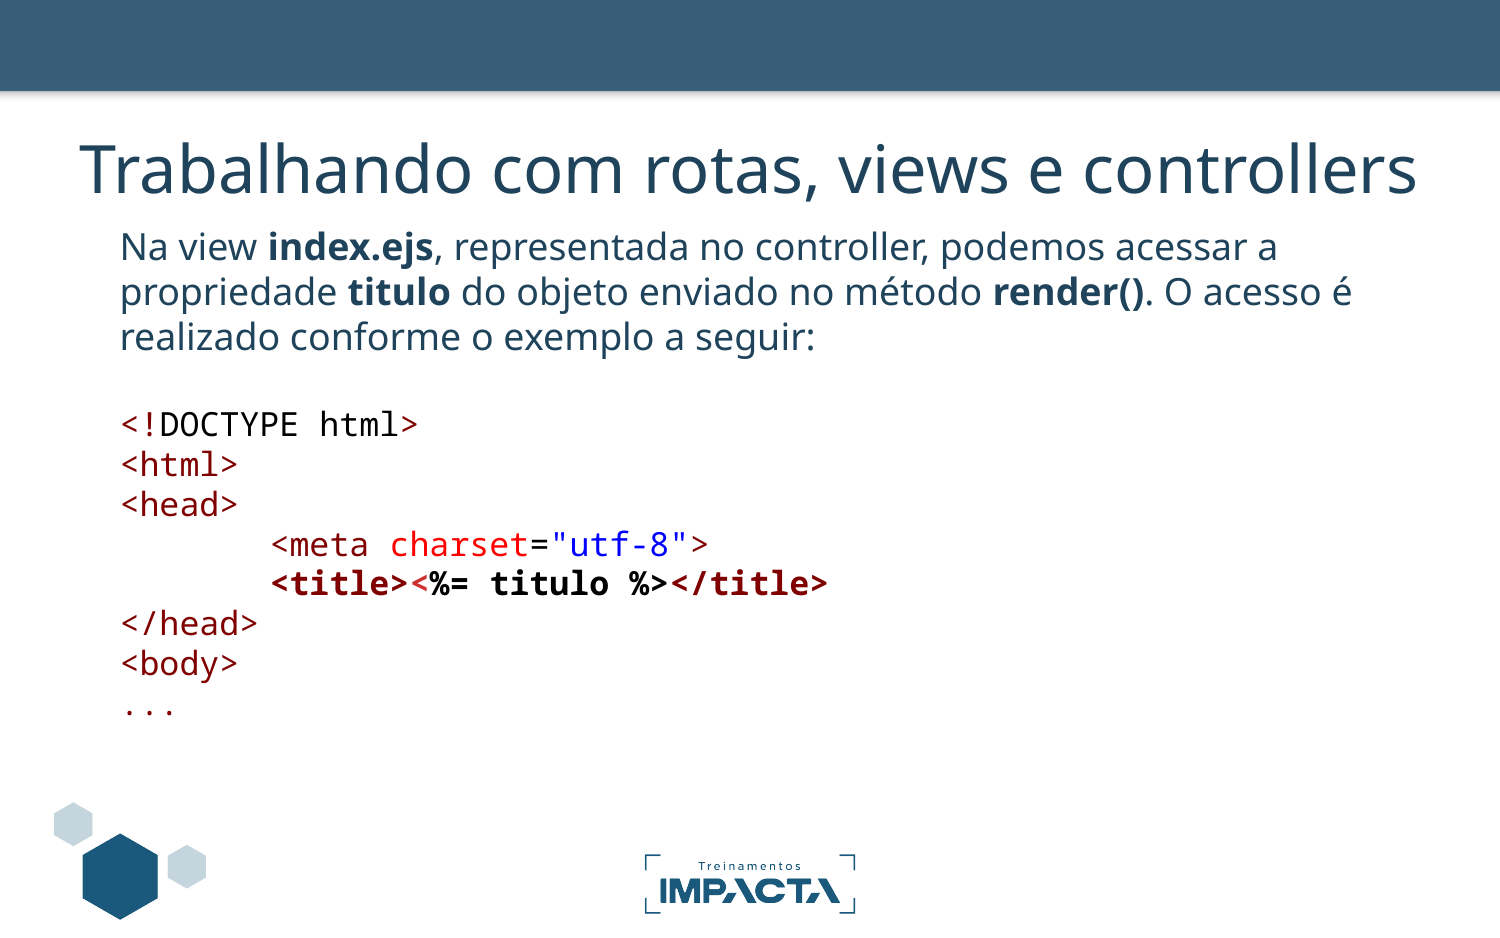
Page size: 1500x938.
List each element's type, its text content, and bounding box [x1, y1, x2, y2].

picture [633, 847, 867, 921]
text_box [0, 0, 1500, 92]
text_box Na view index.ejs, representada no controller, podemos acessar a propriedade titulo do objeto enviado no método render(). O acesso é realizado conforme o exemplo a seguir: <!DOCTYPE html> <html> <head> <meta charset="utf-8"> <title><%= titulo %></title> </head> <body> ... [104, 215, 1476, 775]
text_box Trabalhando com rotas, views e controllers [65, 119, 1435, 215]
picture [54, 802, 206, 921]
